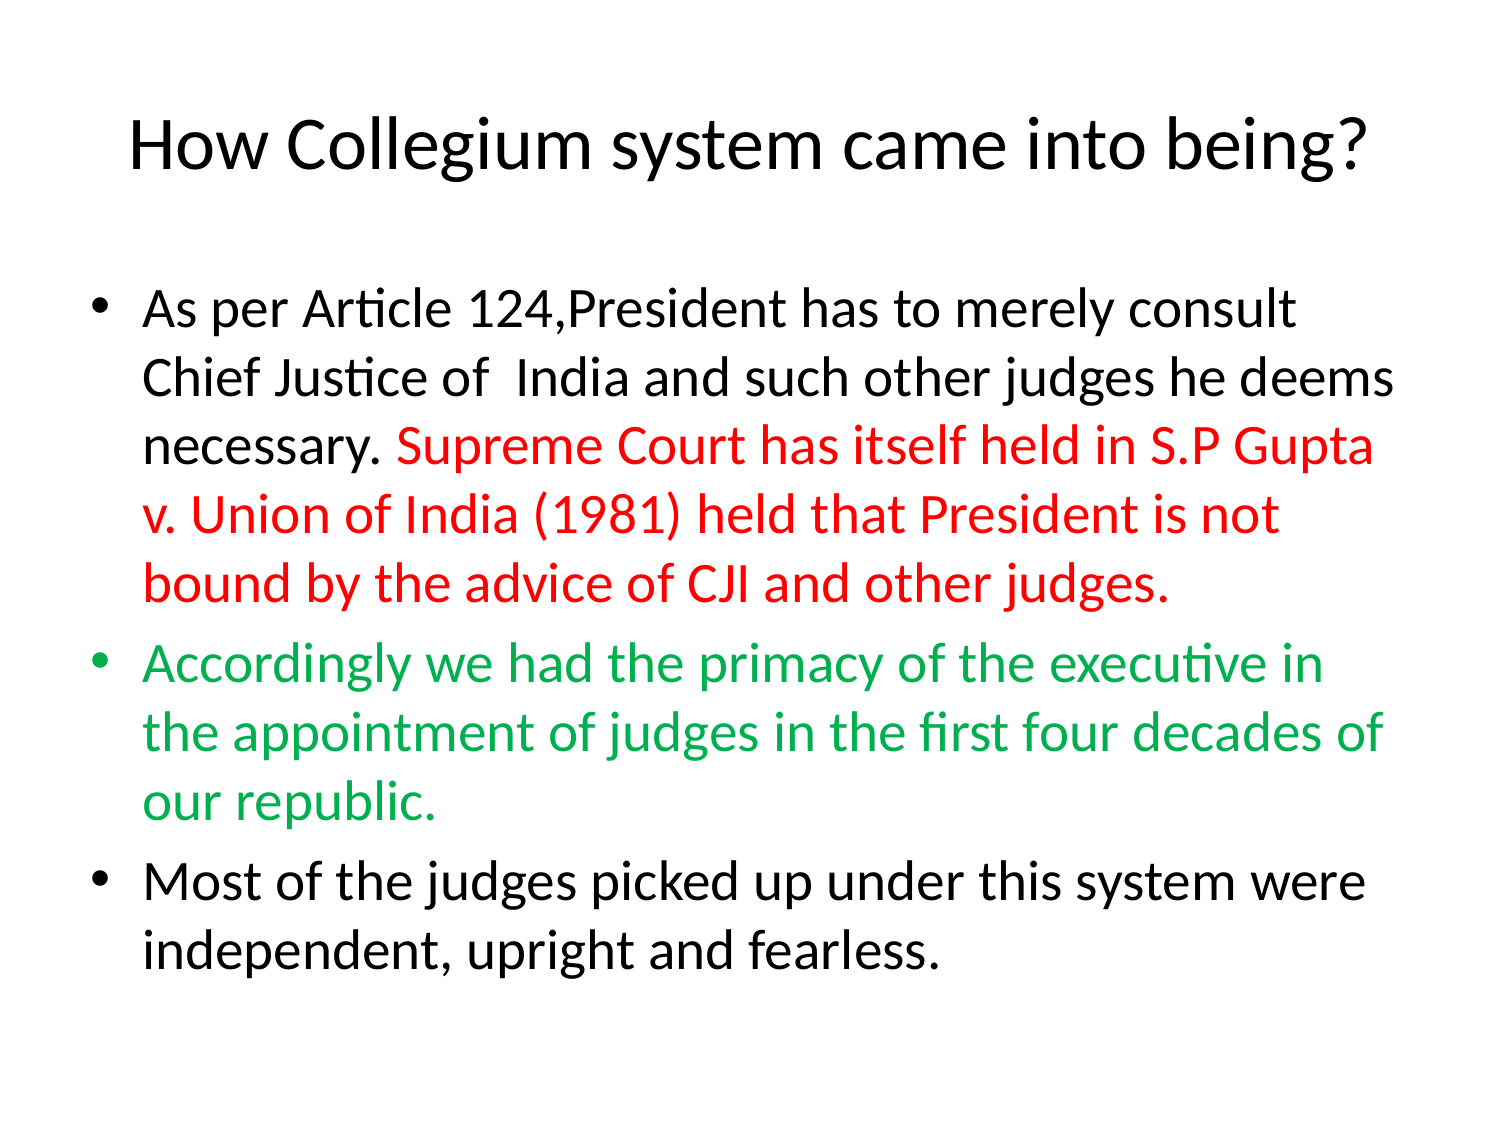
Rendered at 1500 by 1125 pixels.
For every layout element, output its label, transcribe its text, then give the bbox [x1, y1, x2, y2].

title How Collegium system came into being? [75, 45, 1425, 233]
list As per Article 124,President has to merely consult Chief Justice of India and such other judges he deems necessary. Supreme Court has itself held in S.P Gupta v. Union of India (1981) held that President is not bound by the advice of CJI and other judges. Accordingly we had the primacy of the executive in the appointment of judges in the first four decades of our republic. Most of the judges picked up under this system were independent, upright and fearless. [75, 262, 1425, 1005]
